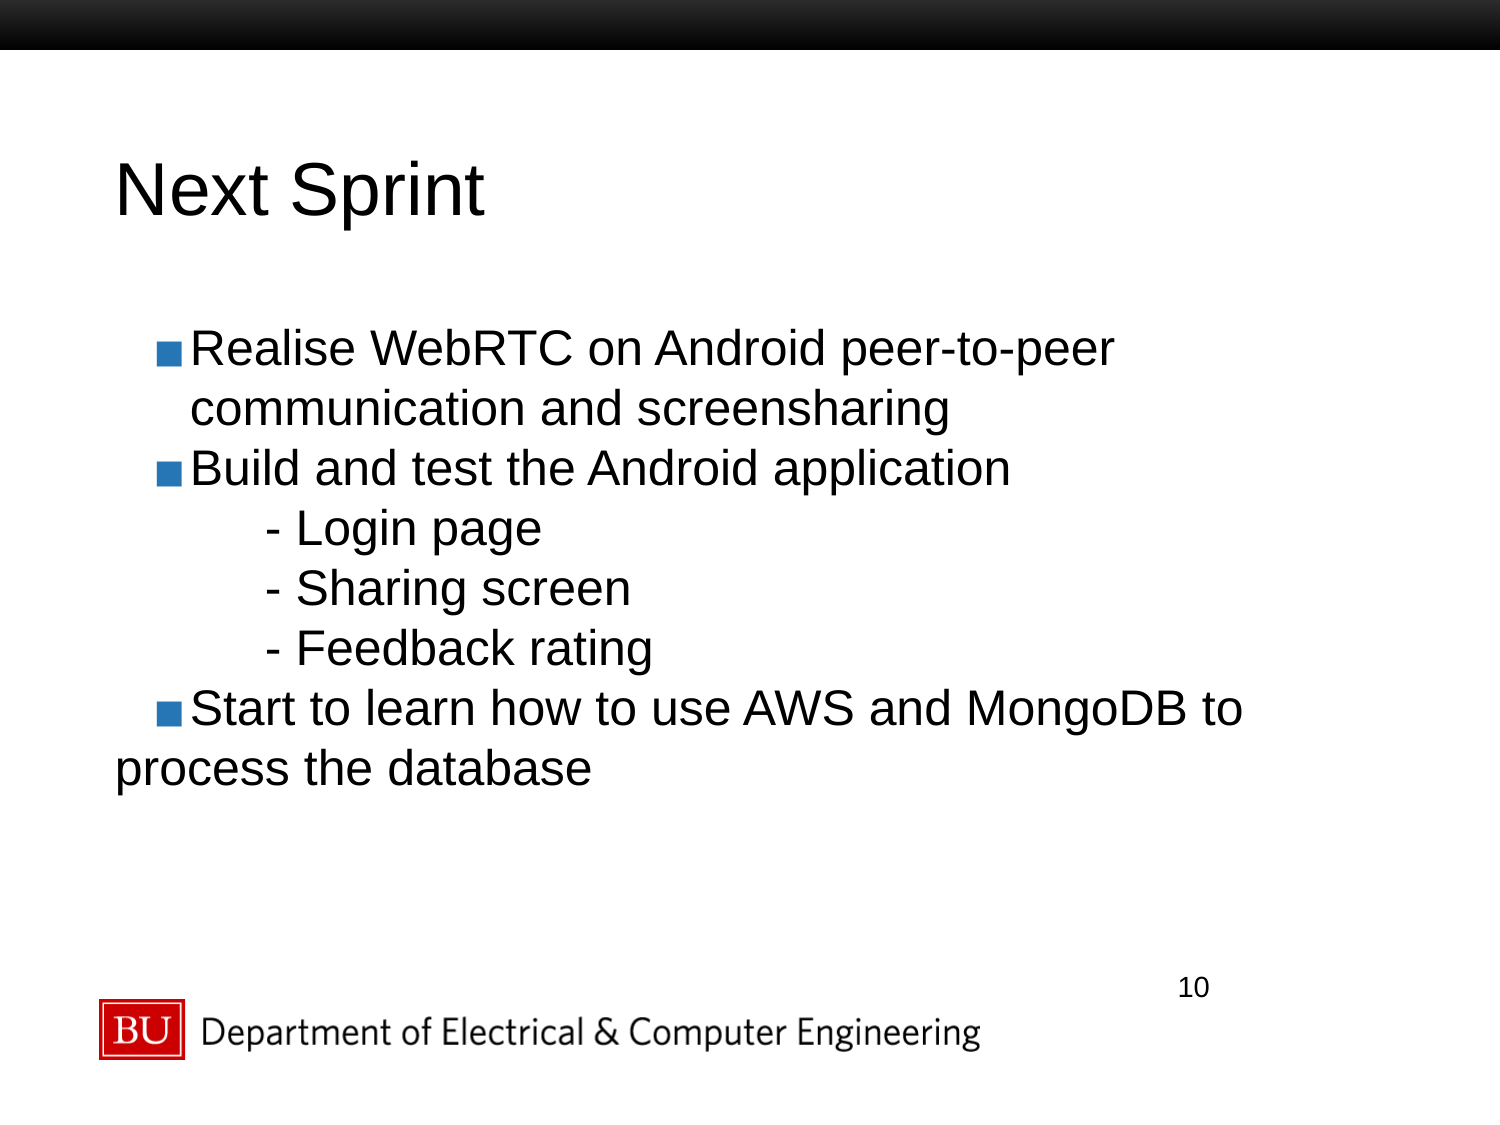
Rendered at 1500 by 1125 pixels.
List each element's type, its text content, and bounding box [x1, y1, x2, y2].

slide_number ‹#› [1162, 968, 1400, 1081]
list Realise WebRTC on Android peer-to-peer communication and screensharing Build and test the Android application - Login page - Sharing screen - Feedback rating Start to learn how to use AWS and MongoDB to process the database [99, 299, 1400, 938]
picture [99, 999, 980, 1060]
title Next Sprint [99, 125, 1400, 238]
